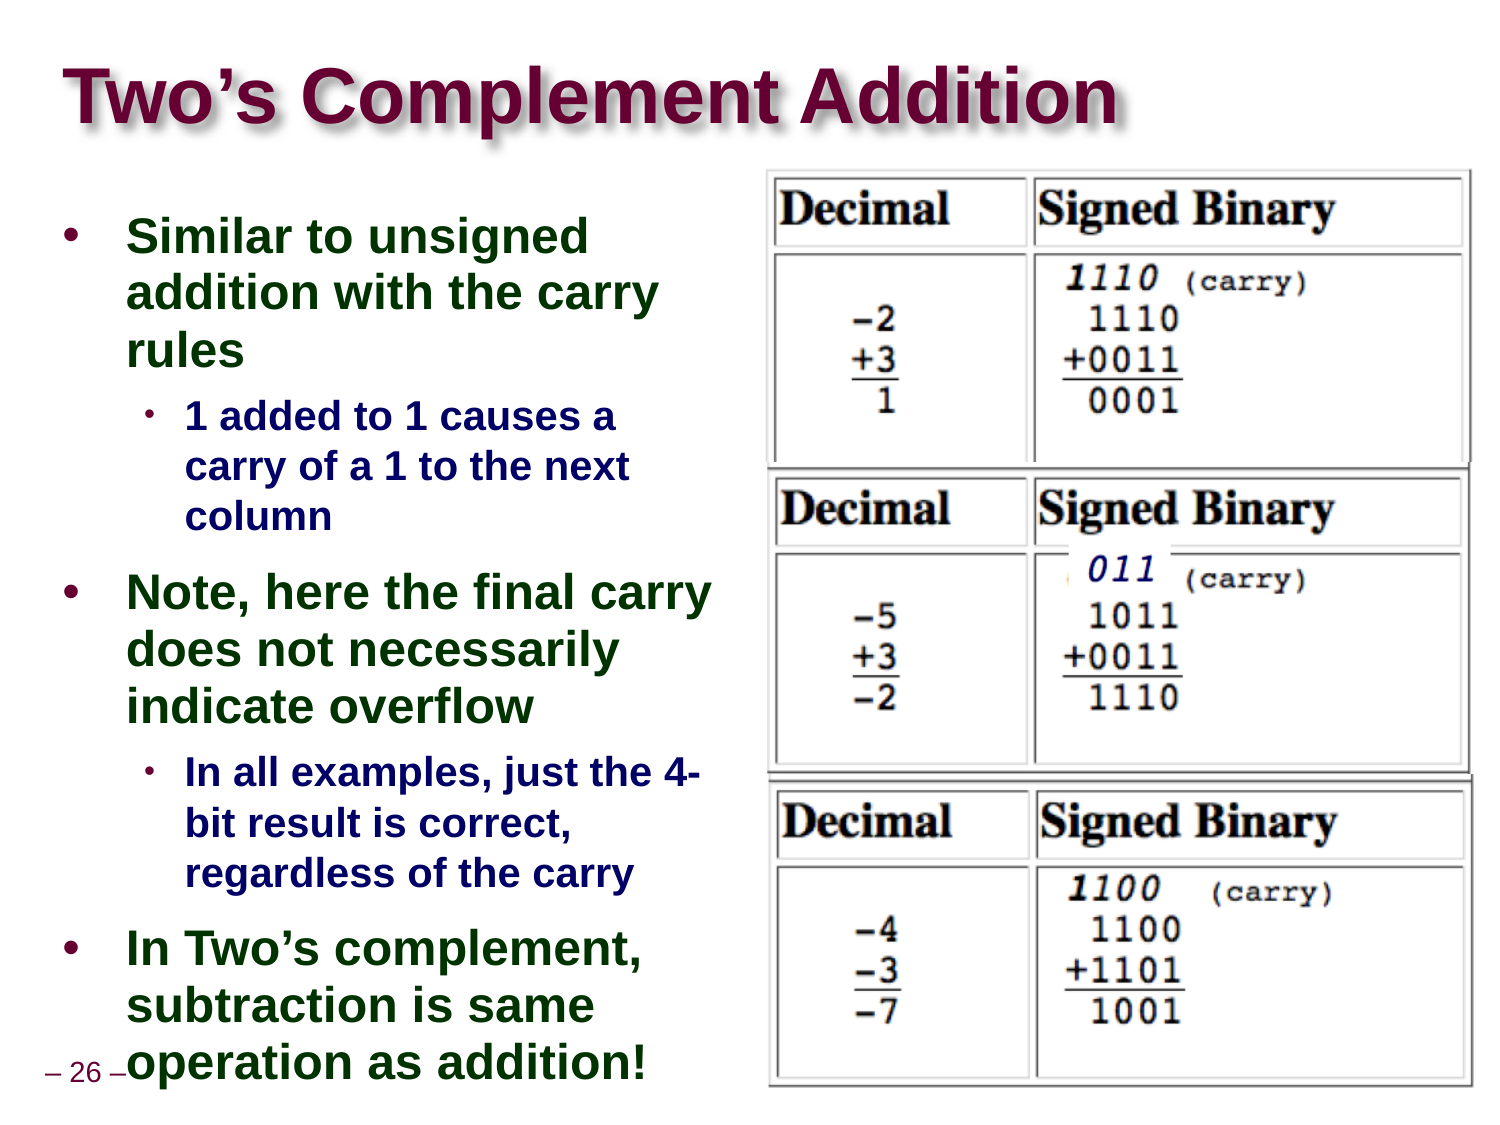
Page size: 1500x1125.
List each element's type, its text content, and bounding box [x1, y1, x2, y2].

title Two’s Complement Addition [62, 52, 1454, 145]
picture [762, 162, 1478, 1092]
list Similar to unsigned addition with the carry rules 1 added to 1 causes a carry of a 1 to the next column Note, here the final carry does not necessarily indicate overflow In all examples, just the 4-bit result is correct, regardless of the carry In Two’s complement, subtraction is same operation as addition! [47, 199, 738, 1058]
